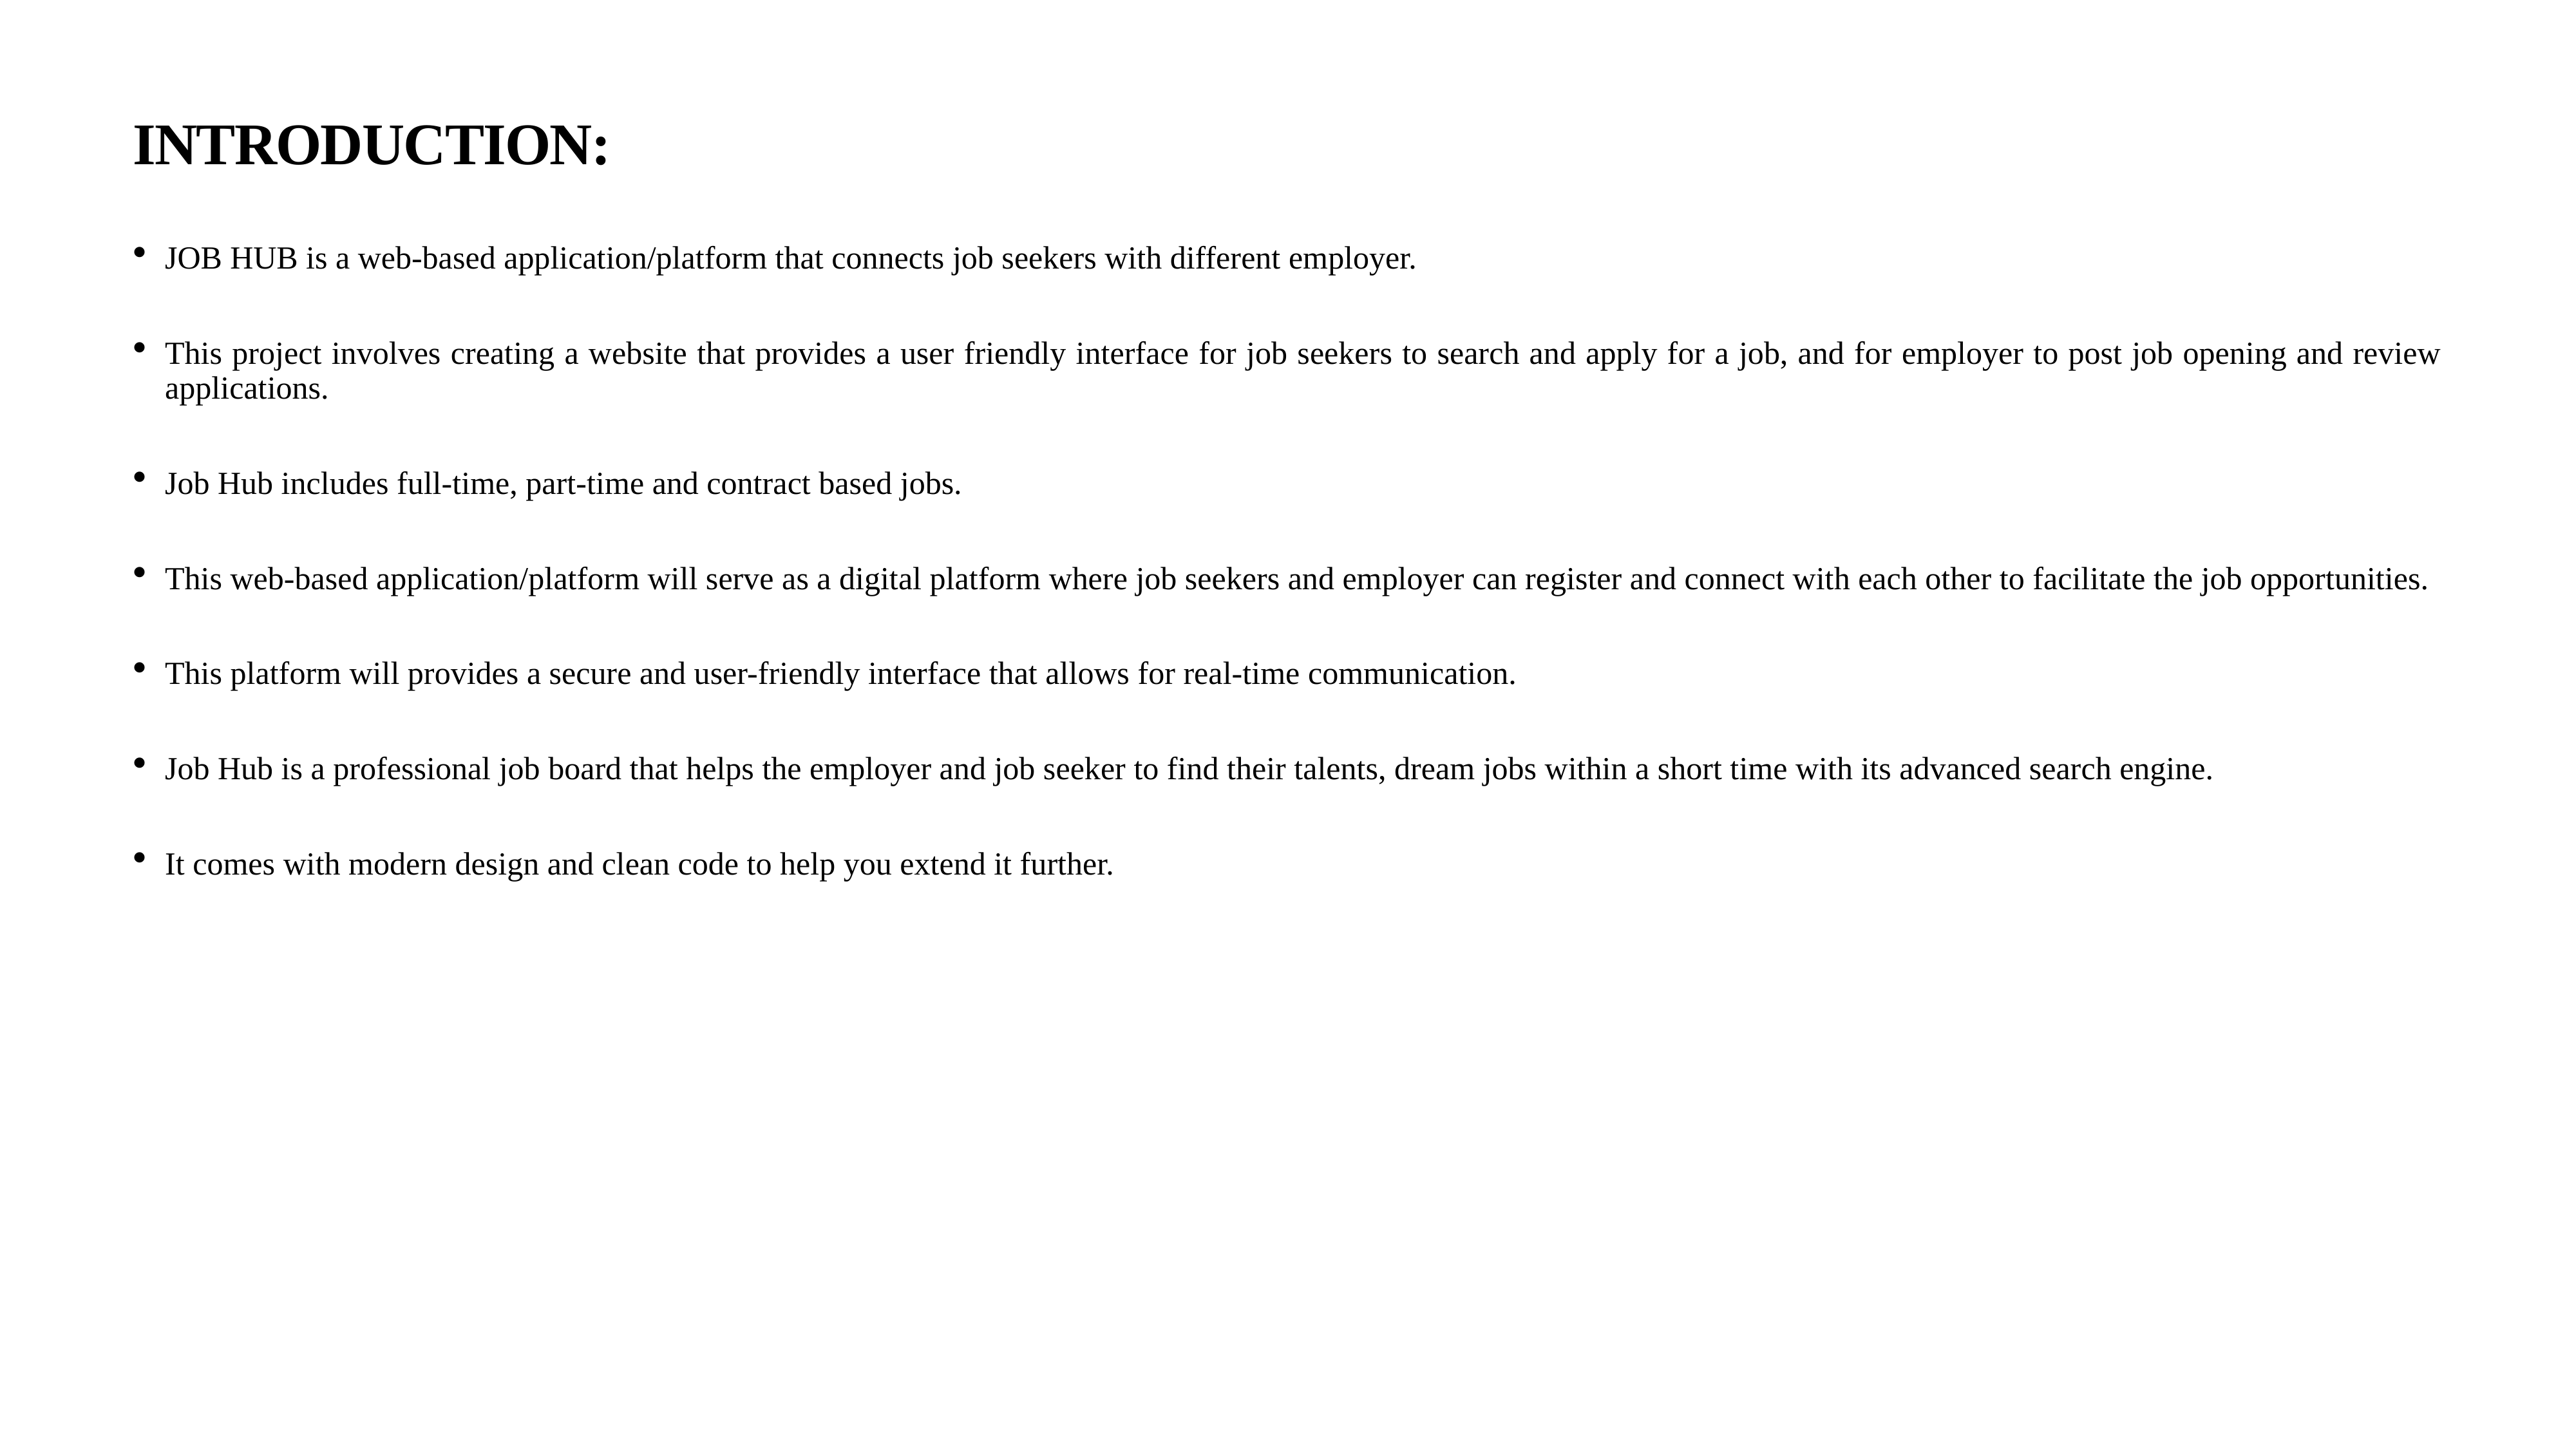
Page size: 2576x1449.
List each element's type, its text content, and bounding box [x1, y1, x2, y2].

title INTRODUCTION: [127, 113, 2449, 235]
list JOB HUB is a web-based application/platform that connects job seekers with different employer. This project involves creating a website that provides a user friendly interface for job seekers to search and apply for a job, and for employer to post job opening and review applications. Job Hub includes full-time, part-time and contract based jobs. This web-based application/platform will serve as a digital platform where job seekers and employer can register and connect with each other to facilitate the job opportunities. This platform will provides a secure and user-friendly interface that allows for real-time communication. Job Hub is a professional job board that helps the employer and job seeker to find their talents, dream jobs within a short time with its advanced search engine. It comes with modern design and clean code to help you extend it further. [127, 235, 2449, 1109]
